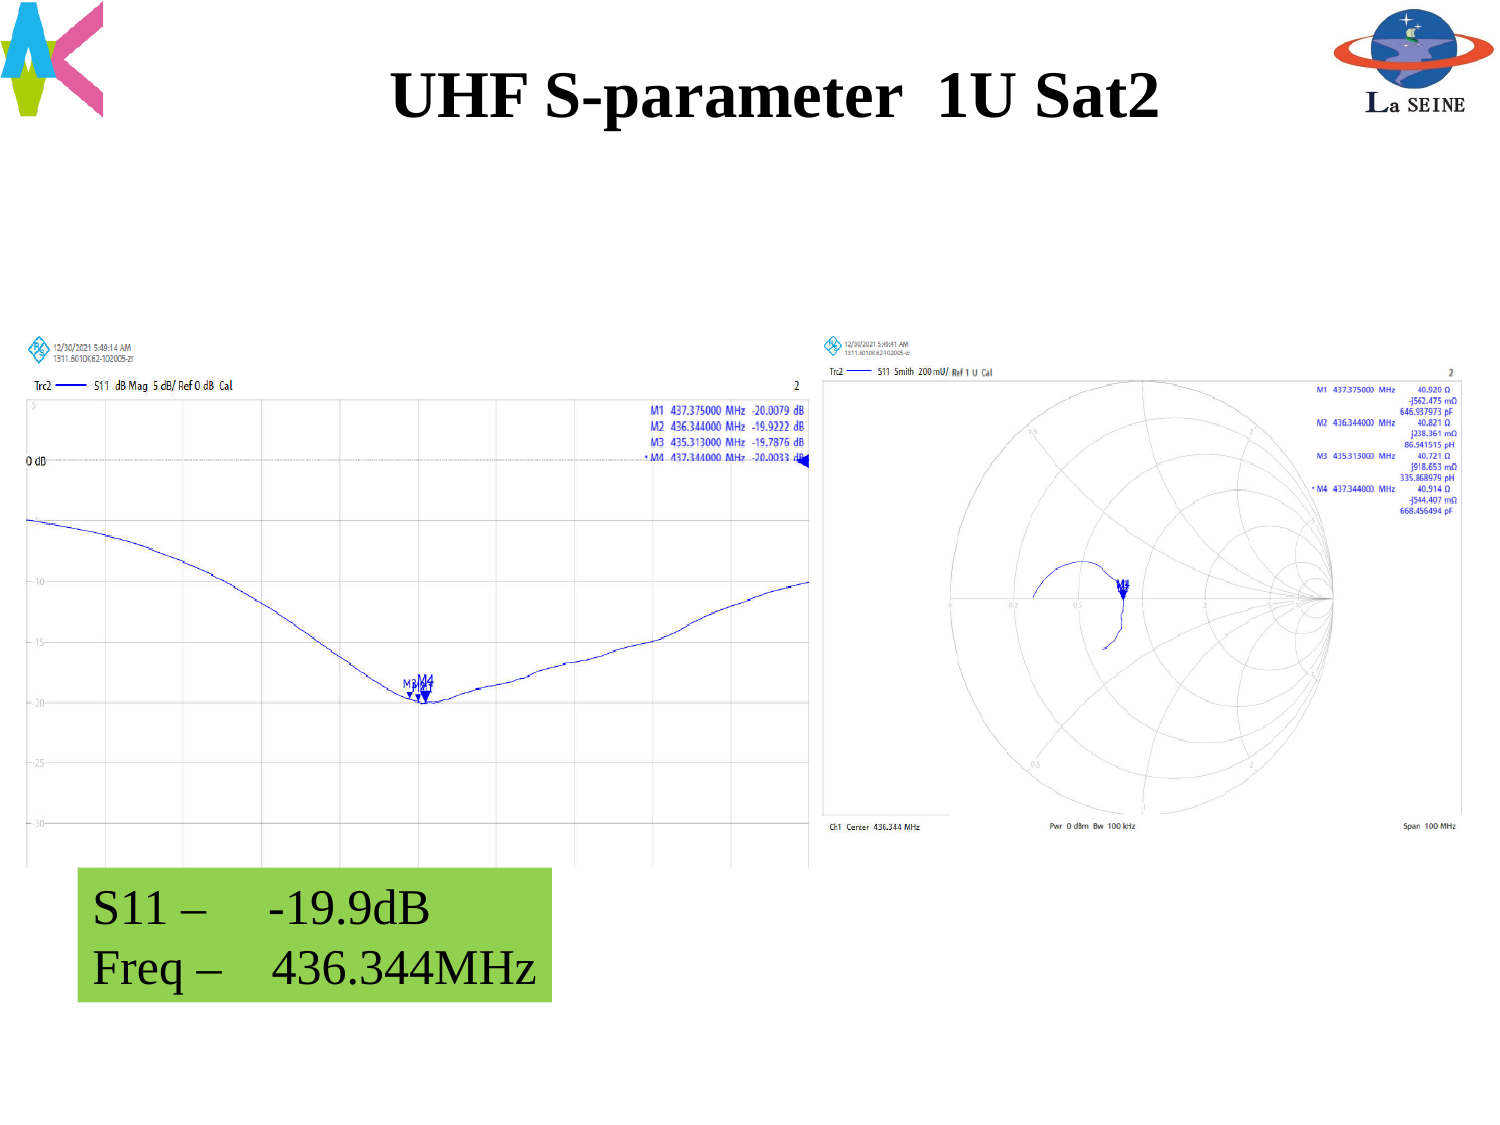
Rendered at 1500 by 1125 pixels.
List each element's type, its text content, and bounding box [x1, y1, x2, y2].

picture [0, 1, 112, 120]
picture [1327, 1, 1500, 120]
text_box UHF S-parameter 1U Sat2 [374, 43, 1177, 139]
text_box S11 – -19.9dB Freq – 436.344MHz [77, 876, 552, 1003]
picture [0, 333, 1468, 868]
